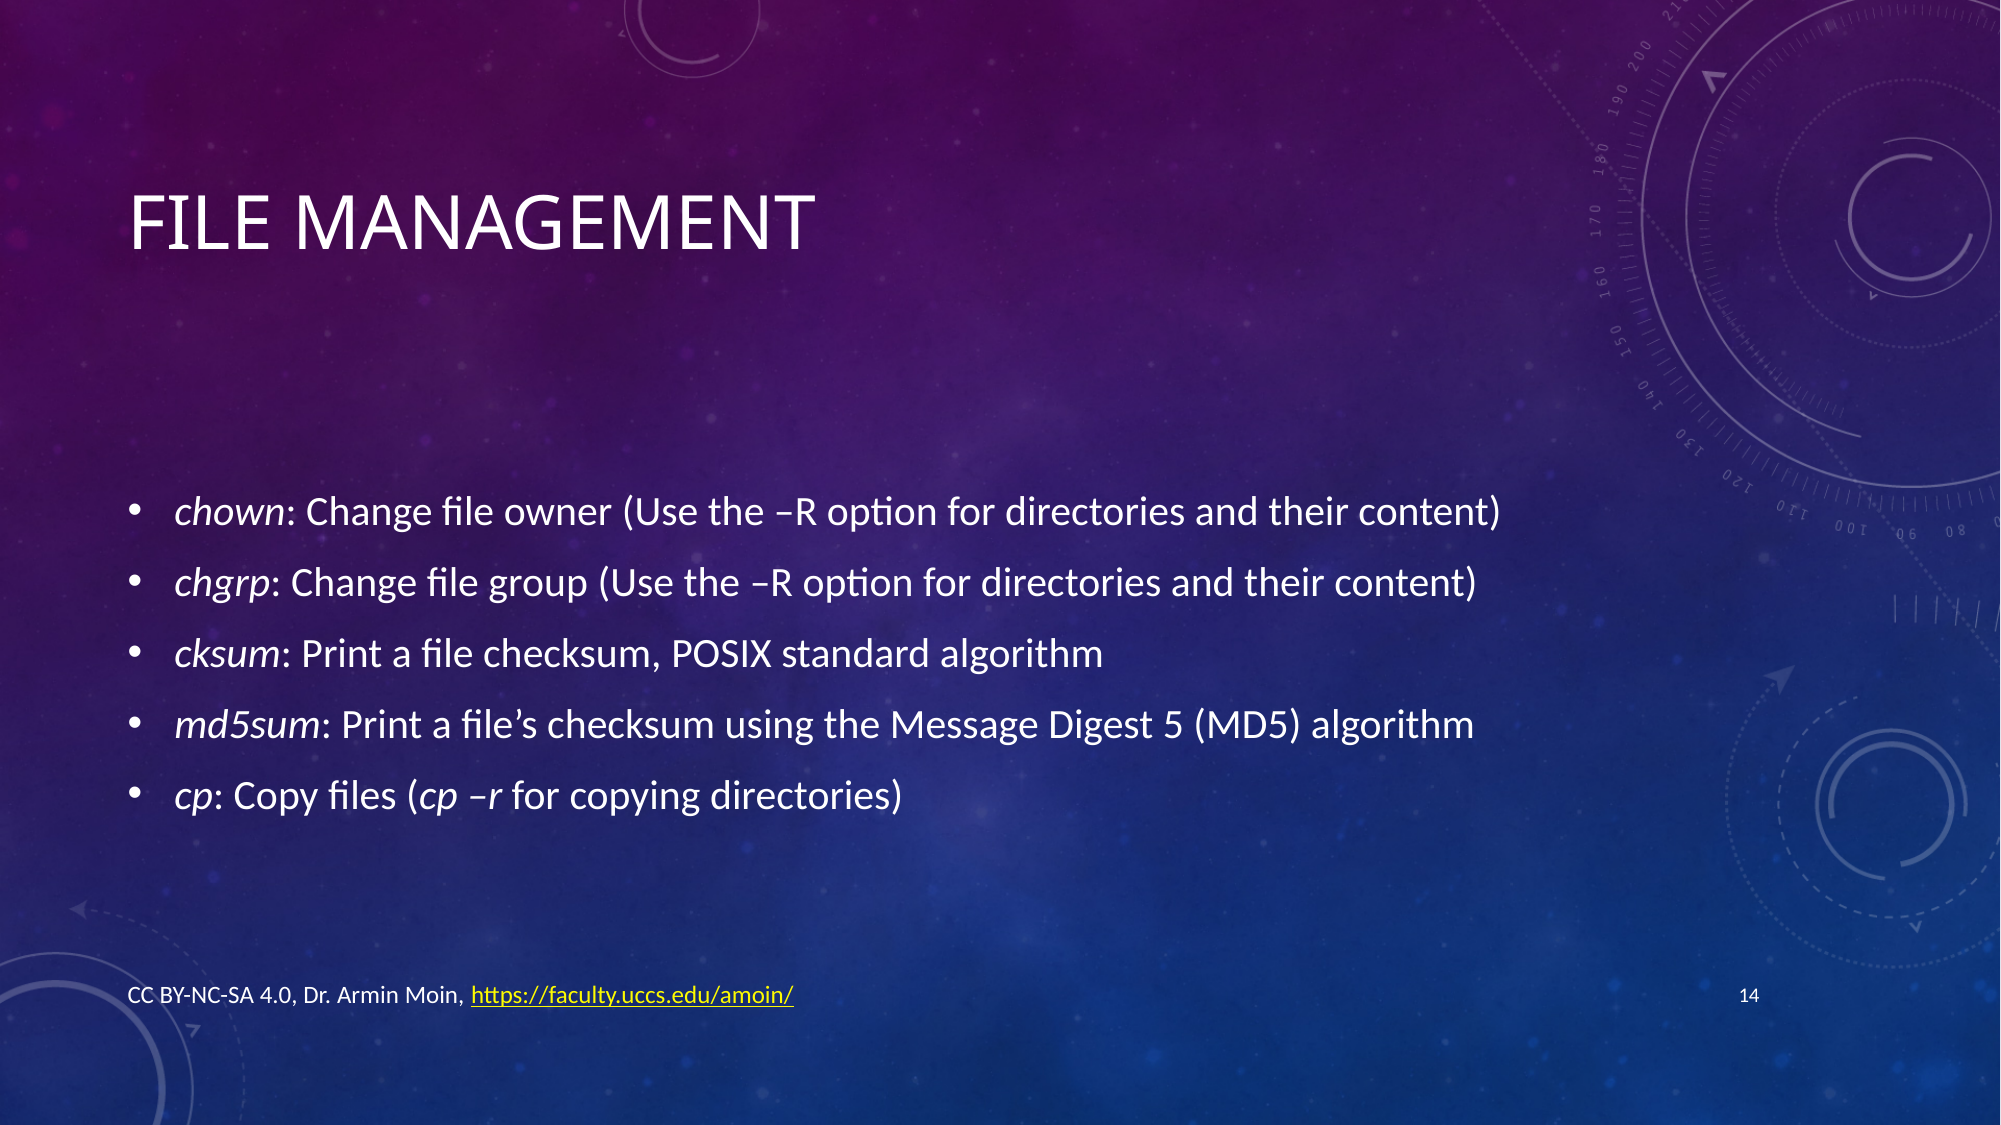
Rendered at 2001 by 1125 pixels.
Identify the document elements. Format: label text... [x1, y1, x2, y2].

list chown: Change file owner (Use the –R option for directories and their content) chgrp: Change file group (Use the –R option for directories and their content) cksum: Print a file checksum, POSIX standard algorithm md5sum: Print a file’s checksum using the Message Digest 5 (MD5) algorithm cp: Copy files (cp –r for copying directories) [112, 351, 1775, 950]
footer CC BY-NC-SA 4.0, Dr. Armin Moin, https://faculty.uccs.edu/amoin/ [112, 963, 1397, 1025]
slide_number 14 [1684, 963, 1775, 1025]
picture [0, 0, 2001, 1125]
title File management [112, 99, 1775, 339]
